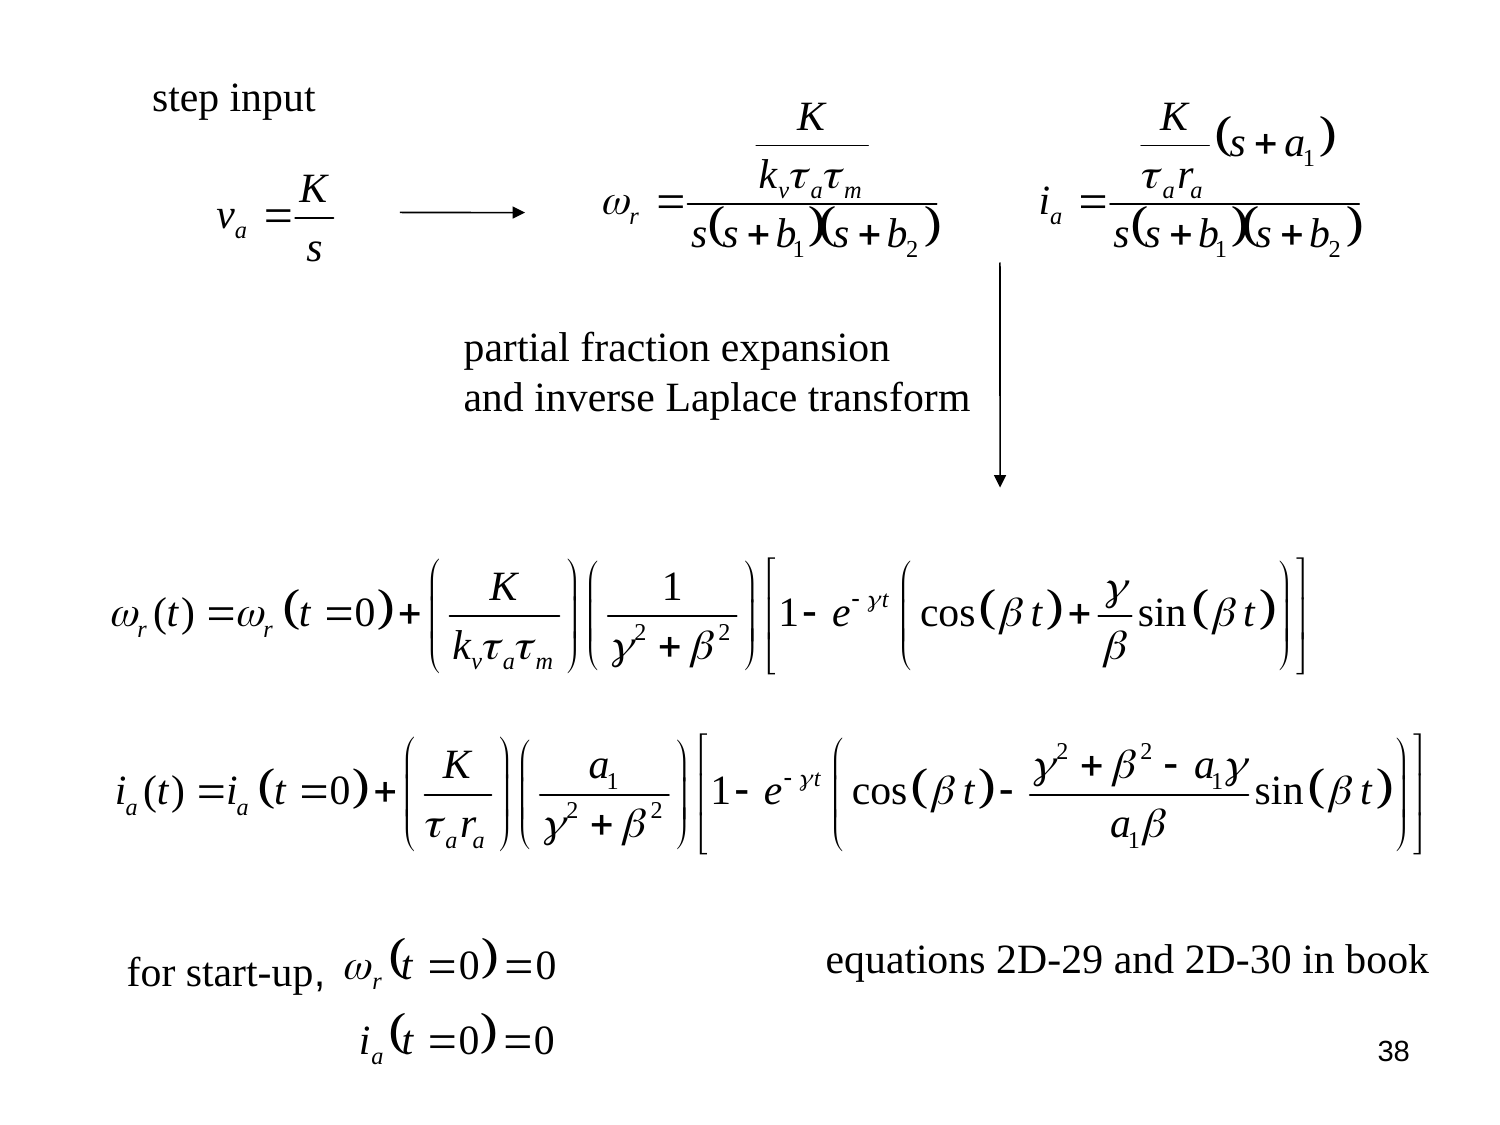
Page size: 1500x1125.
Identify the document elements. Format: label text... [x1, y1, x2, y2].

text_box partial fraction expansion and inverse Laplace transform [448, 312, 986, 428]
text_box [353, 1012, 563, 1076]
text_box [399, 206, 526, 219]
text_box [109, 724, 1436, 865]
text_box [993, 262, 1007, 488]
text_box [1033, 89, 1368, 267]
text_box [337, 937, 564, 997]
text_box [595, 89, 944, 267]
text_box step input [137, 62, 331, 128]
text_box equations 2D-29 and 2D-30 in book [810, 924, 1445, 990]
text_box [210, 162, 344, 271]
slide_number 38 [1074, 1024, 1426, 1103]
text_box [104, 549, 1319, 683]
text_box for start-up, [111, 937, 335, 1003]
